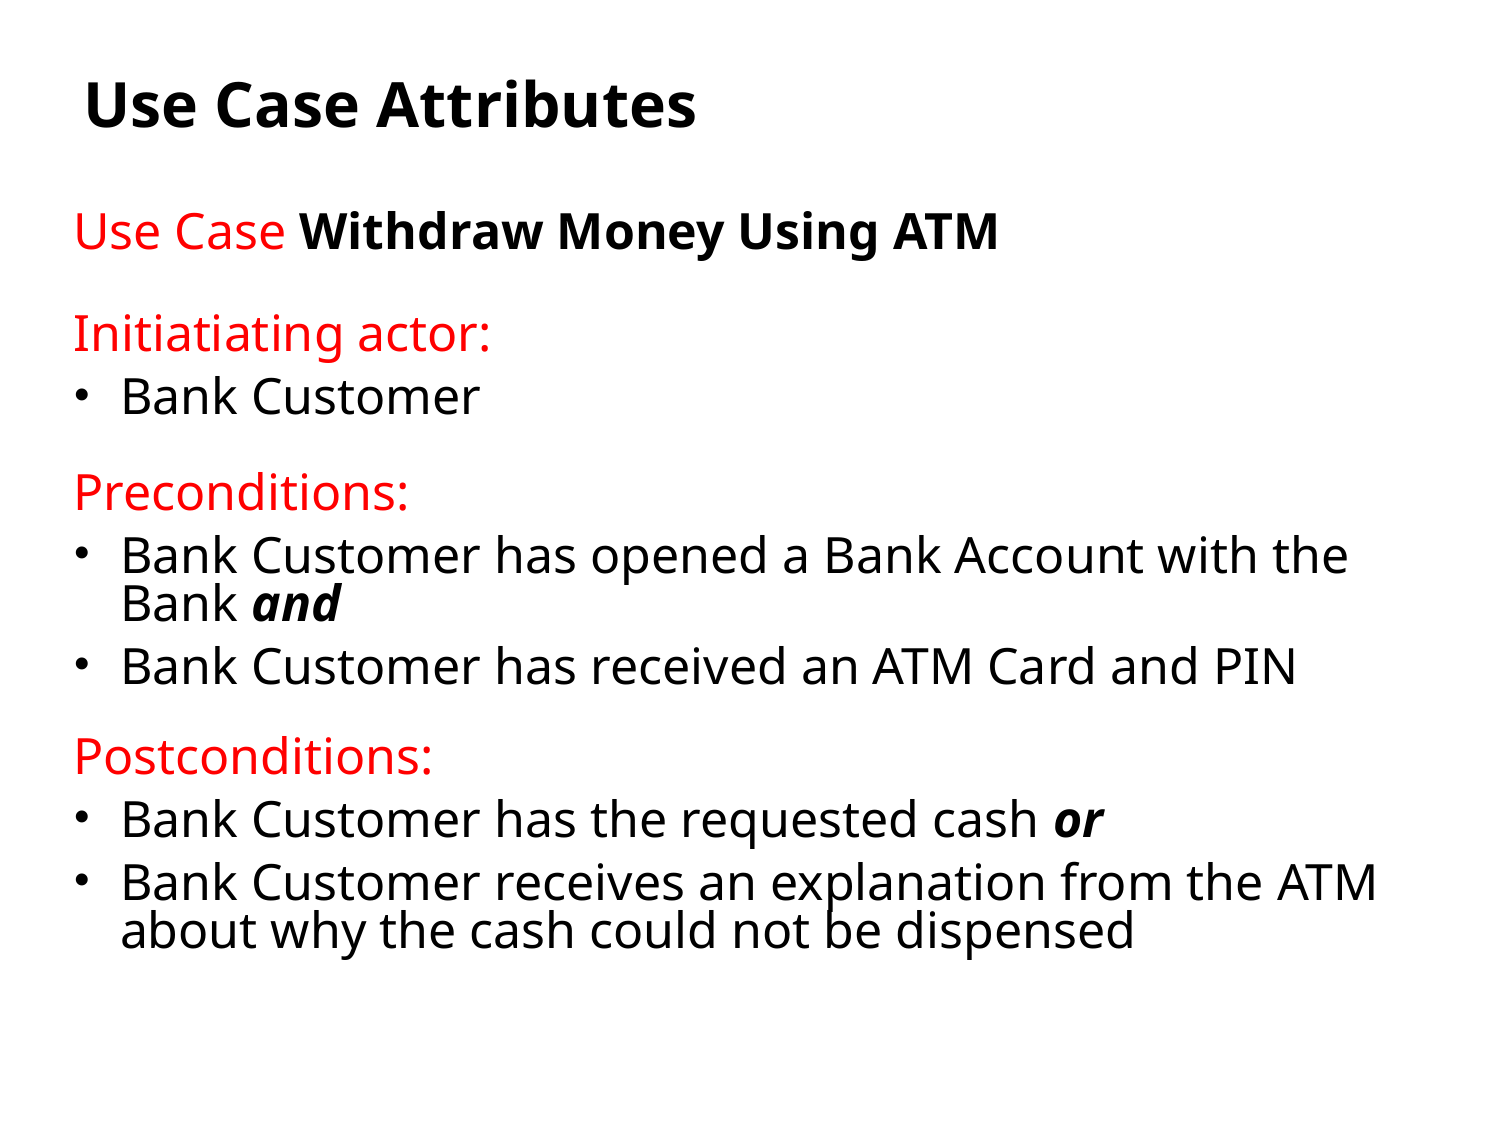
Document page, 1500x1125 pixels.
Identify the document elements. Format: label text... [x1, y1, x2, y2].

title Use Case Attributes [68, 36, 1407, 179]
list Use Case Withdraw Money Using ATM Initiatiating actor: Bank Customer Preconditions: Bank Customer has opened a Bank Account with the Bank and Bank Customer has received an ATM Card and PIN Postconditions: Bank Customer has the requested cash or Bank Customer receives an explanation from the ATM about why the cash could not be dispensed [58, 204, 1413, 1012]
